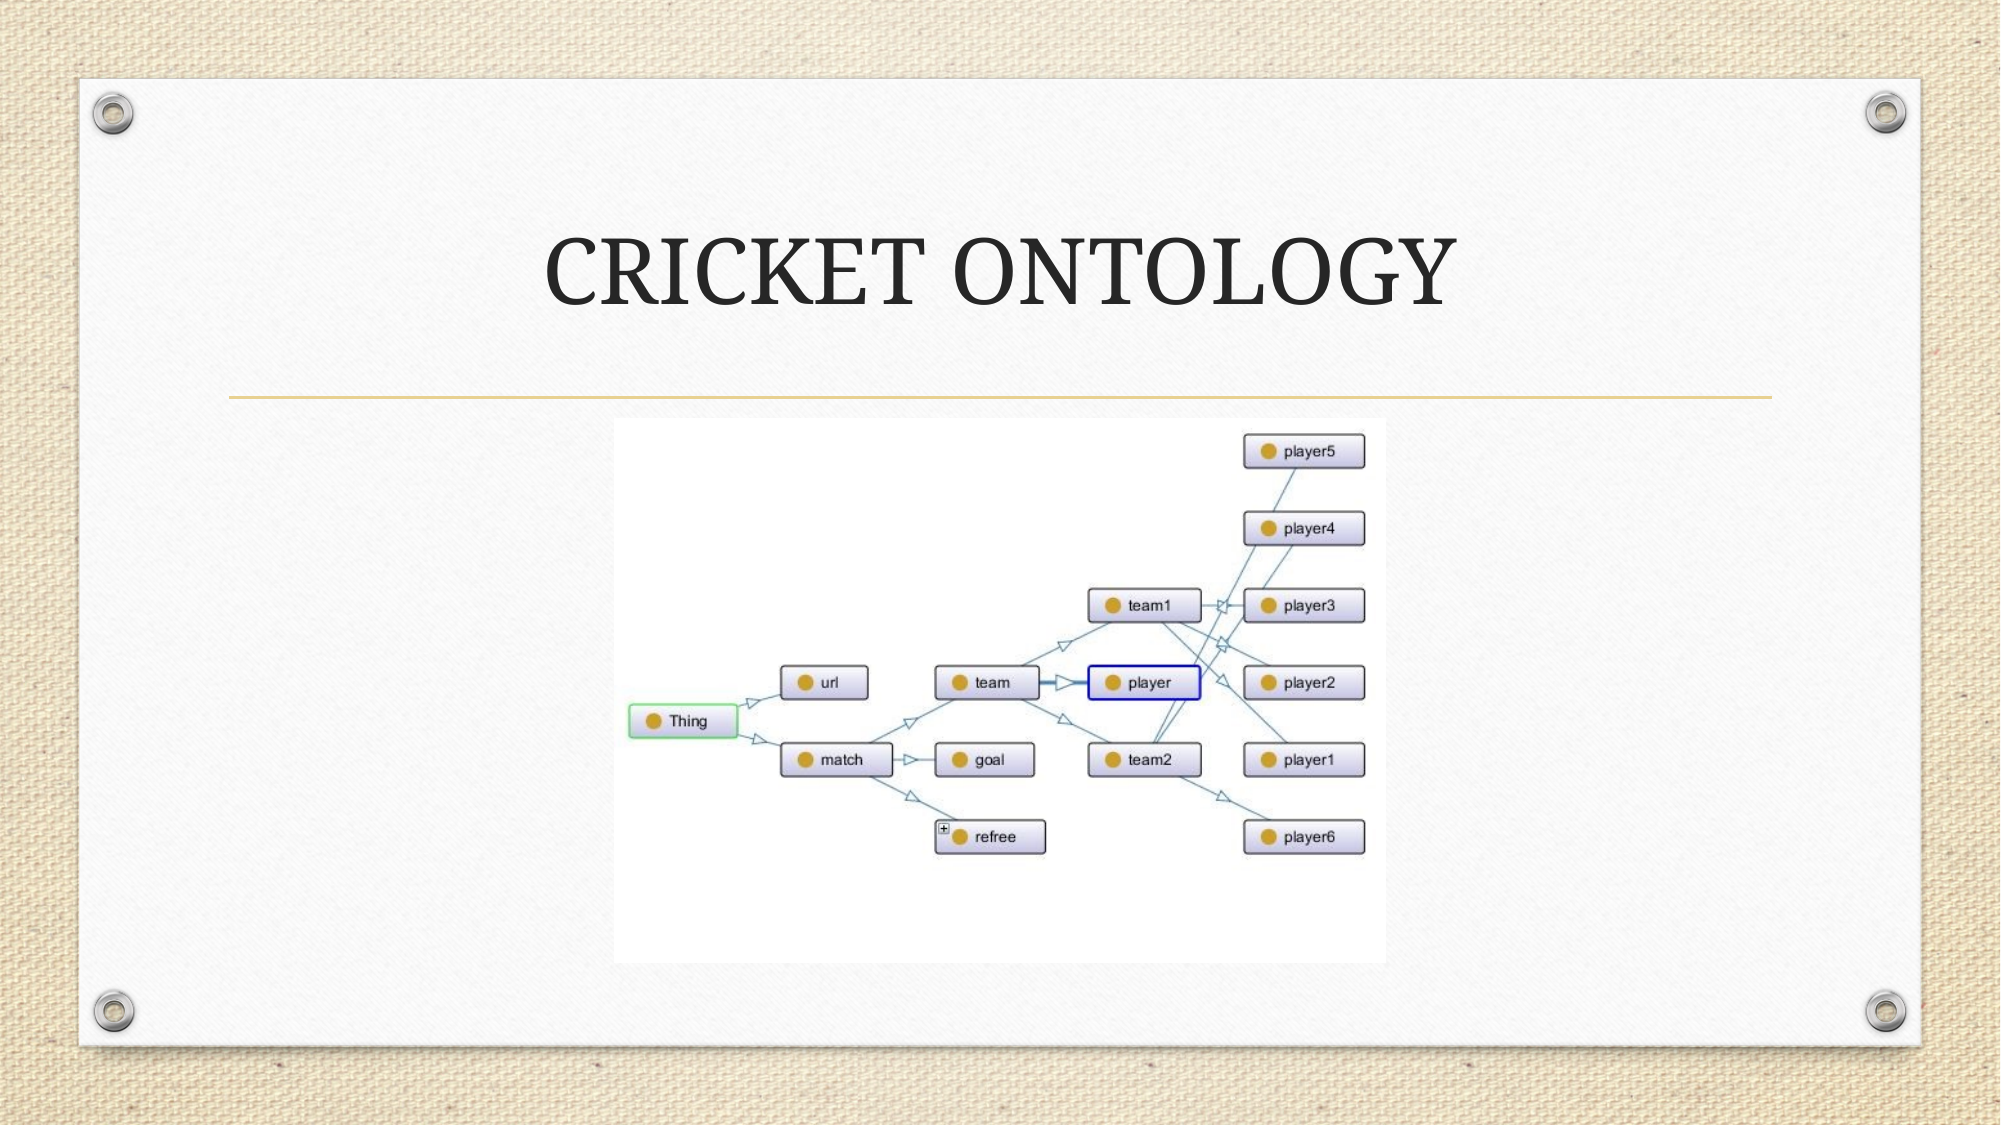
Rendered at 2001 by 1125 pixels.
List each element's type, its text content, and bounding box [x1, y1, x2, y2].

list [614, 418, 1386, 964]
title CRICKET ONTOLOGY [212, 161, 1788, 375]
picture [0, 0, 2001, 1125]
